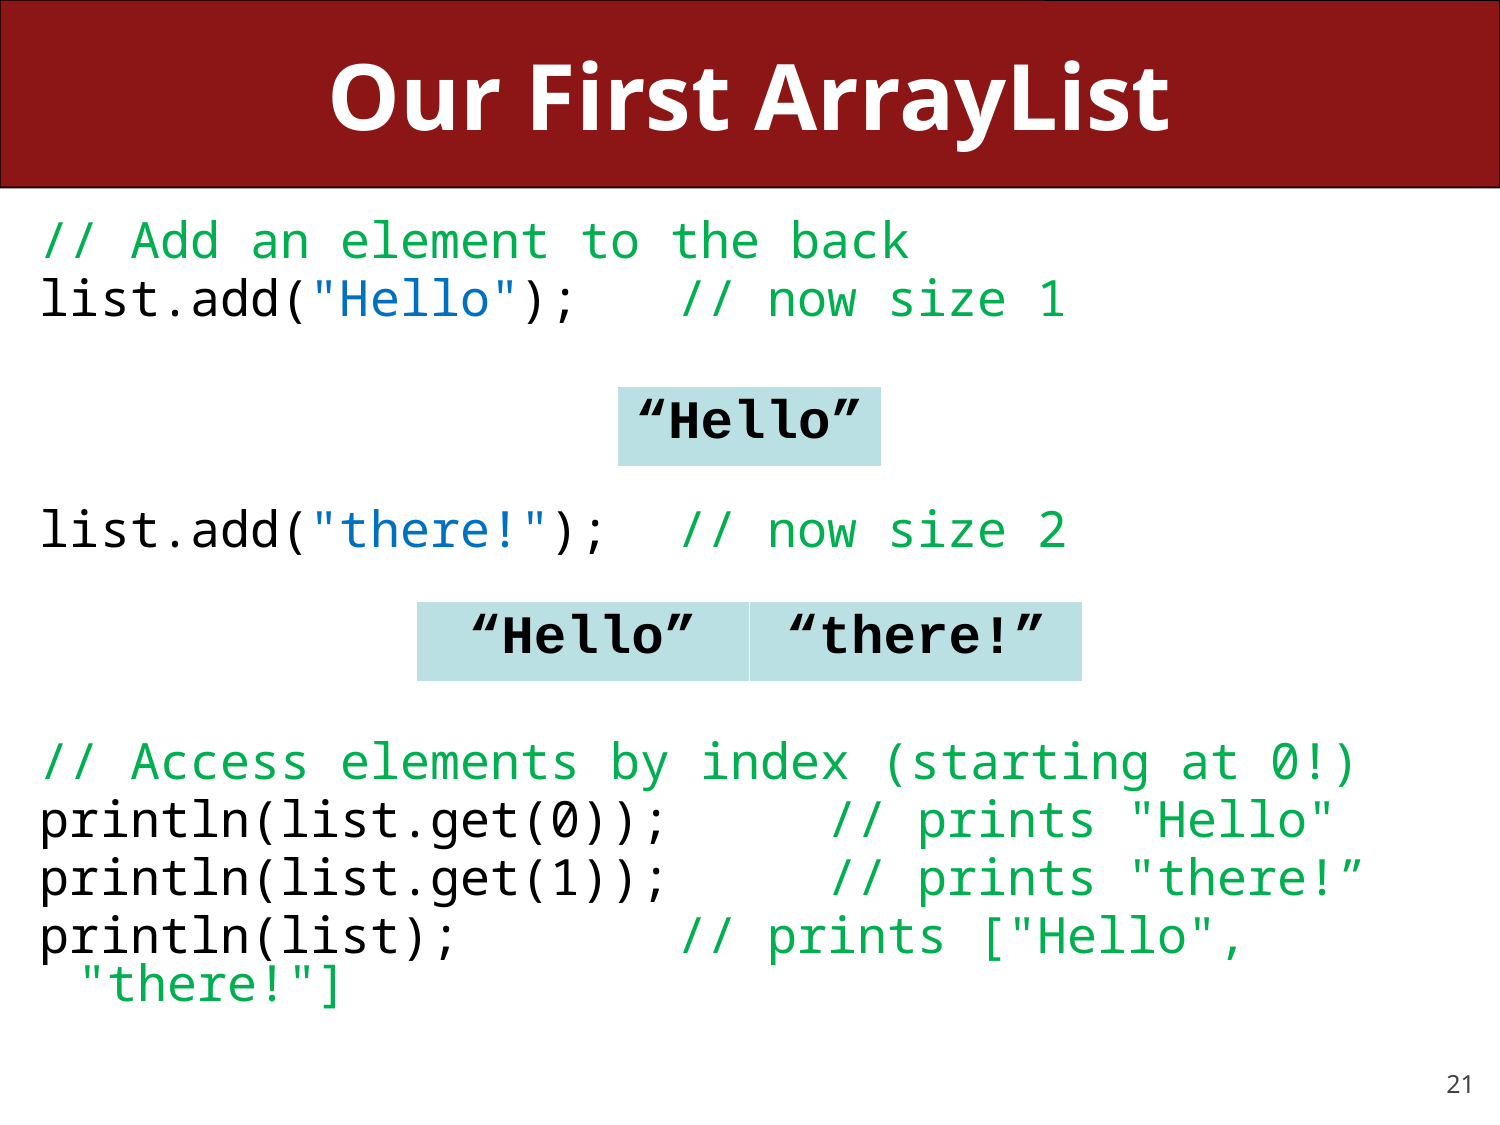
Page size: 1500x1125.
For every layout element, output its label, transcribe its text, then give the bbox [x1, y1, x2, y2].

table_header “Hello” [618, 387, 881, 466]
list // Add an element to the back list.add("Hello"); // now size 1 list.add("there!"); // now size 2 // Access elements by index (starting at 0!) println(list.get(0)); // prints "Hello" println(list.get(1)); // prints "there!” println(list); // prints ["Hello", "there!"] [24, 212, 1475, 1063]
table_header “there!” [750, 602, 1082, 681]
table_header “Hello” [417, 602, 749, 681]
title Our First ArrayList [75, 0, 1425, 188]
